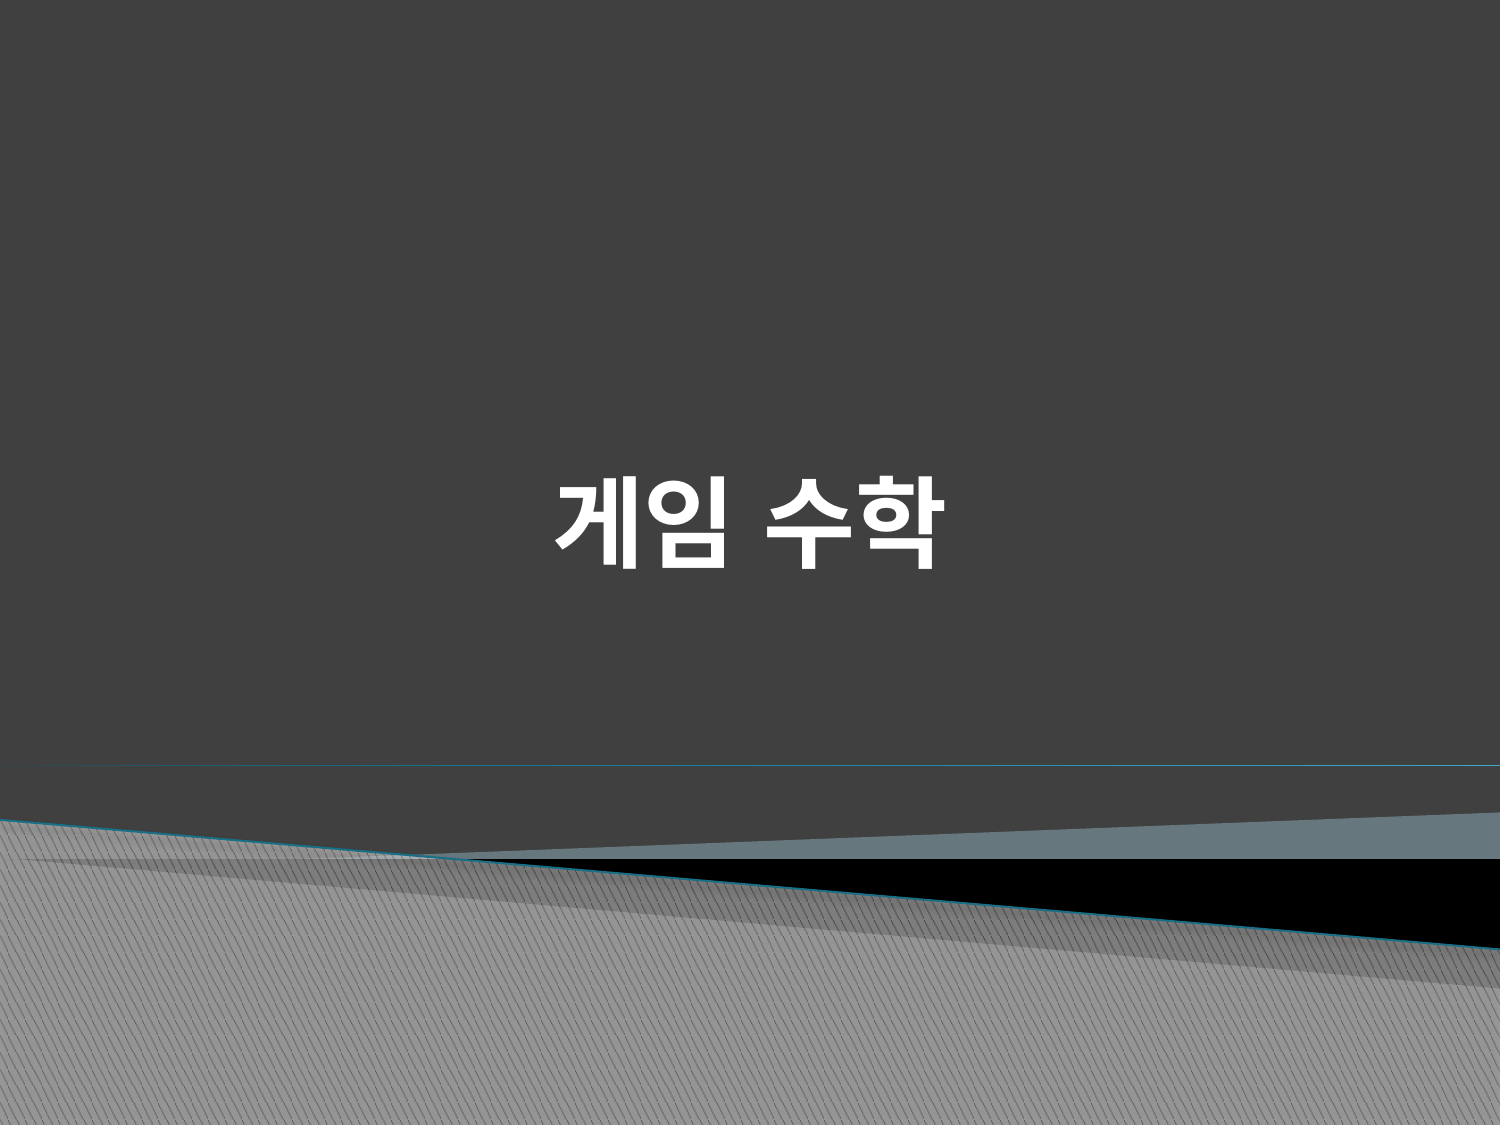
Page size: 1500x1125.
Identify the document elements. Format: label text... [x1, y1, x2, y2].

picture [5, 859, 1500, 989]
title 게임 수학 [112, 287, 1388, 588]
